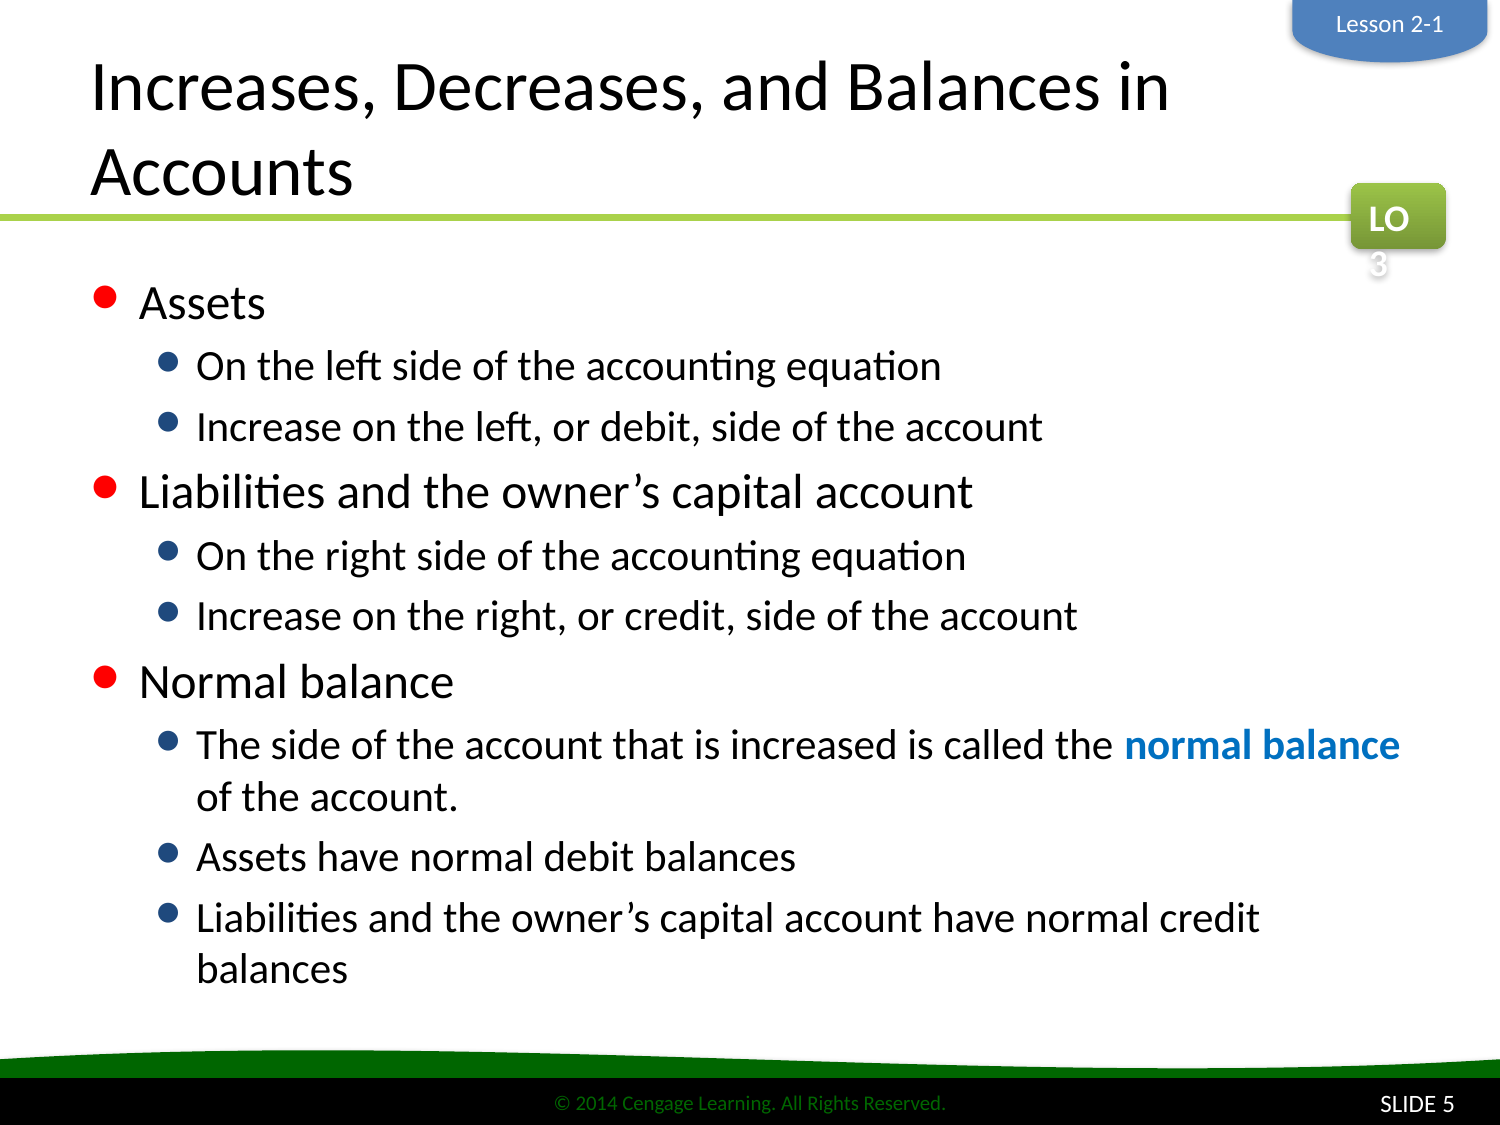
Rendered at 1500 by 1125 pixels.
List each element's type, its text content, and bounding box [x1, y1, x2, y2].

text_box Lesson 2-1 [1321, 0, 1459, 45]
text_box LO3 [1350, 183, 1446, 250]
slide_number SLIDE 5 [1170, 1080, 1470, 1125]
title Increases, Decreases, and Balances in Accounts [75, 29, 1350, 218]
text_box [1292, 0, 1488, 63]
list Assets On the left side of the accounting equation Increase on the left, or debit, side of the account Liabilities and the owner’s capital account On the right side of the accounting equation Increase on the right, or credit, side of the account Normal balance The side of the account that is increased is called the normal balance of the account. Assets have normal debit balances Liabilities and the owner’s capital account have normal credit balances [75, 262, 1425, 1005]
